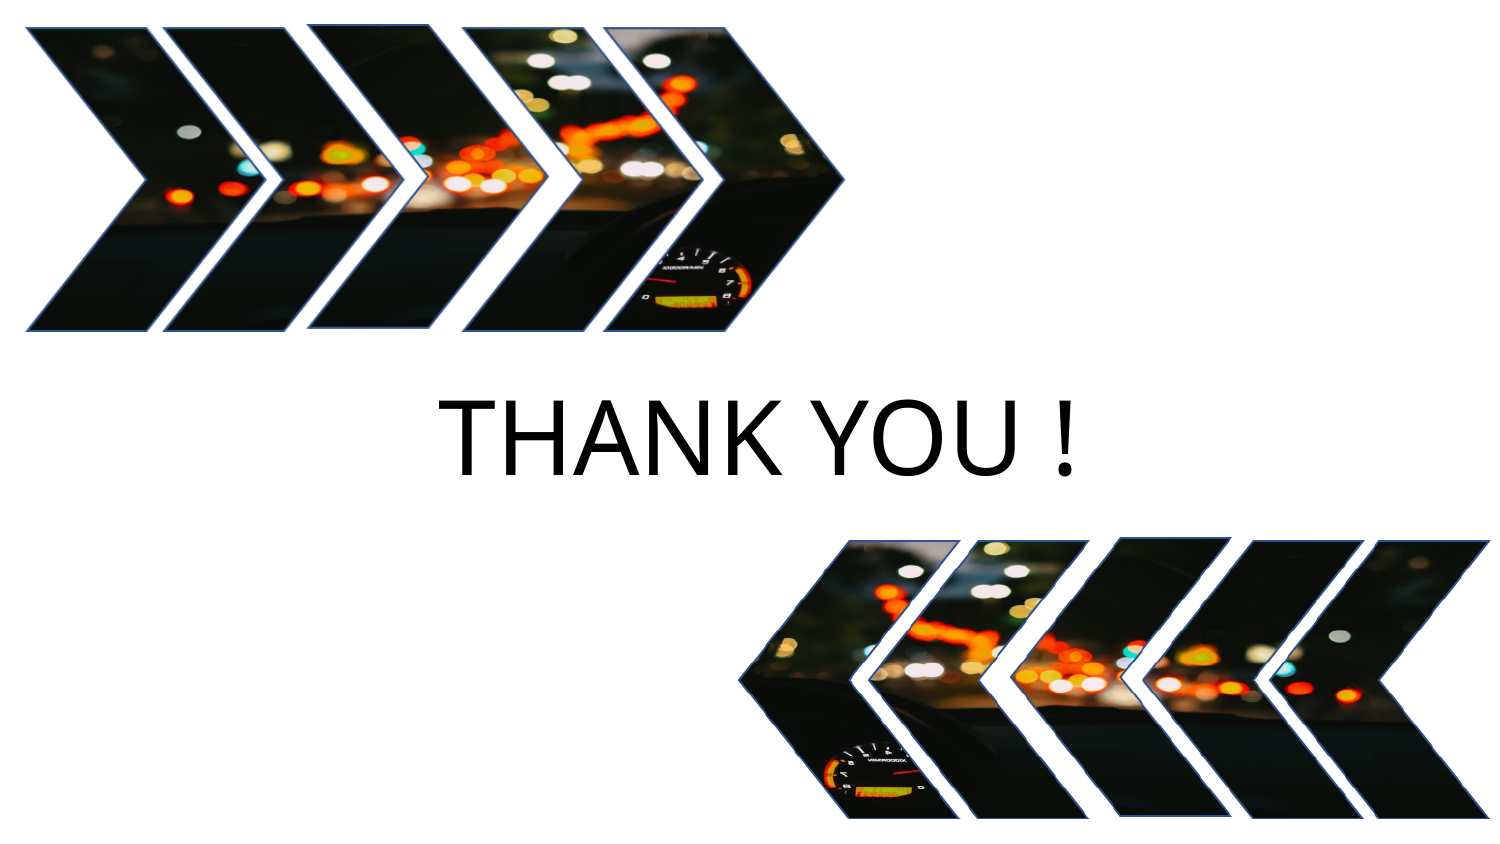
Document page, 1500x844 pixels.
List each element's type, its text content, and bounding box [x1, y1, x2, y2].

picture [737, 537, 1491, 819]
text_box THANK YOU ! [319, 356, 1199, 512]
picture [24, 24, 846, 332]
